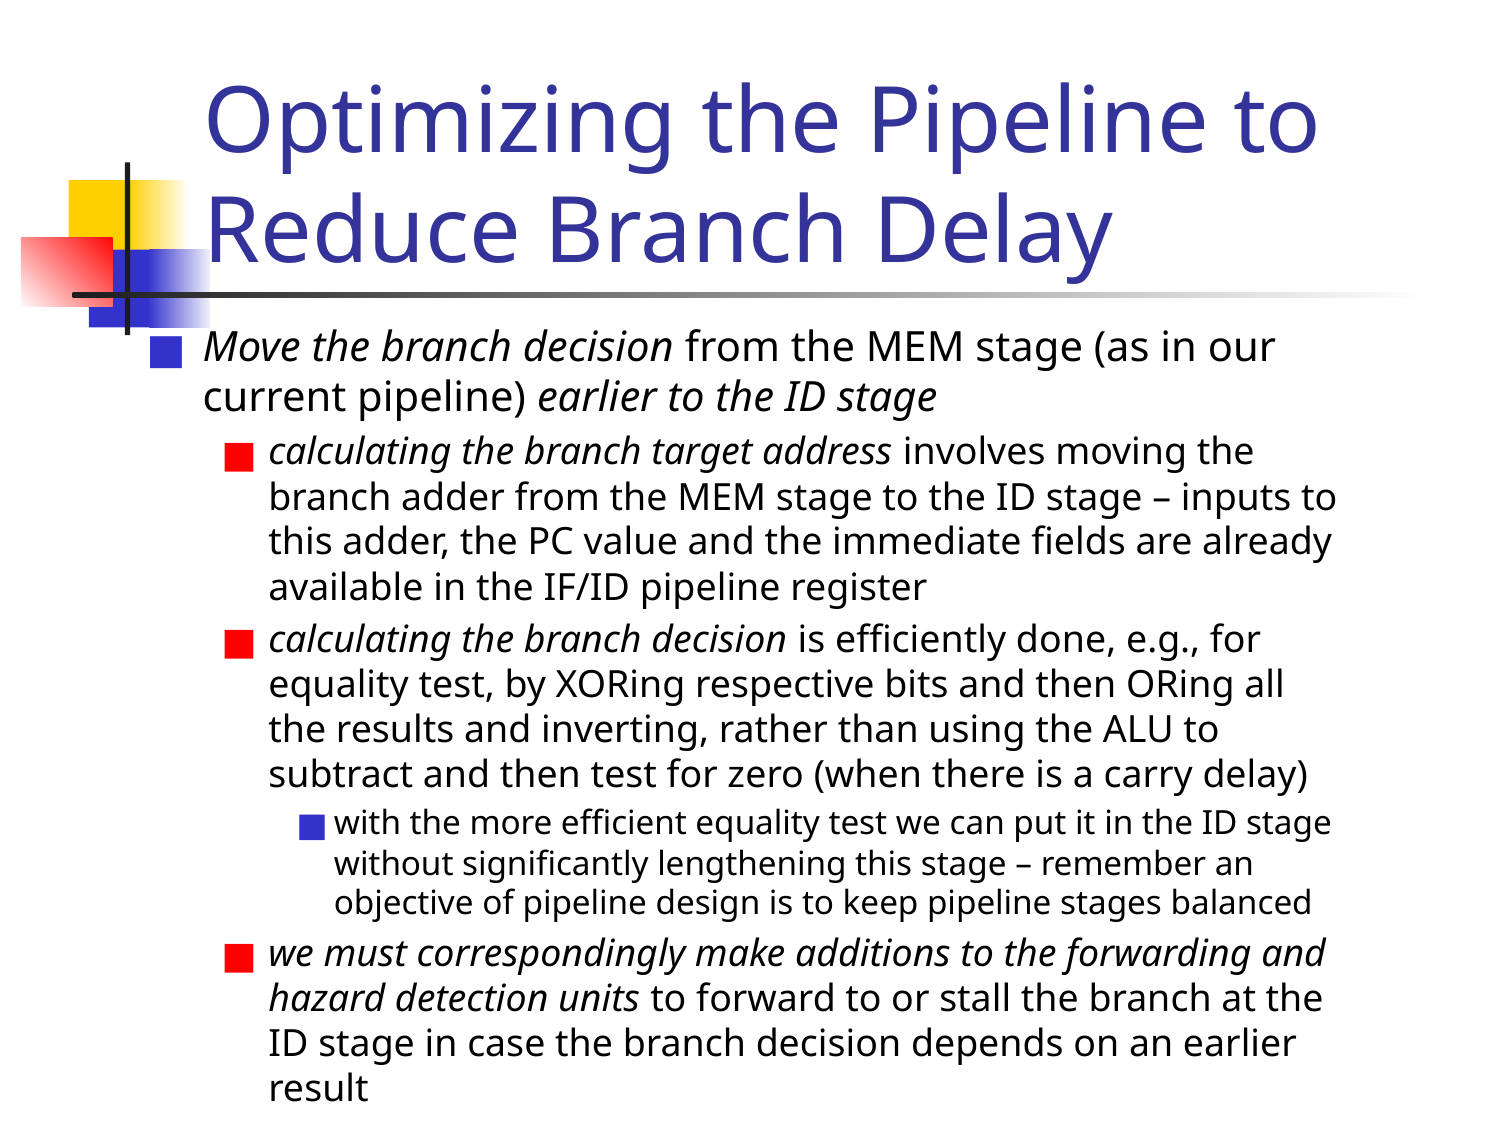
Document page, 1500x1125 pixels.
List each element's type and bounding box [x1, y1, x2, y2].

title [188, 101, 1468, 289]
list [131, 312, 1363, 1082]
